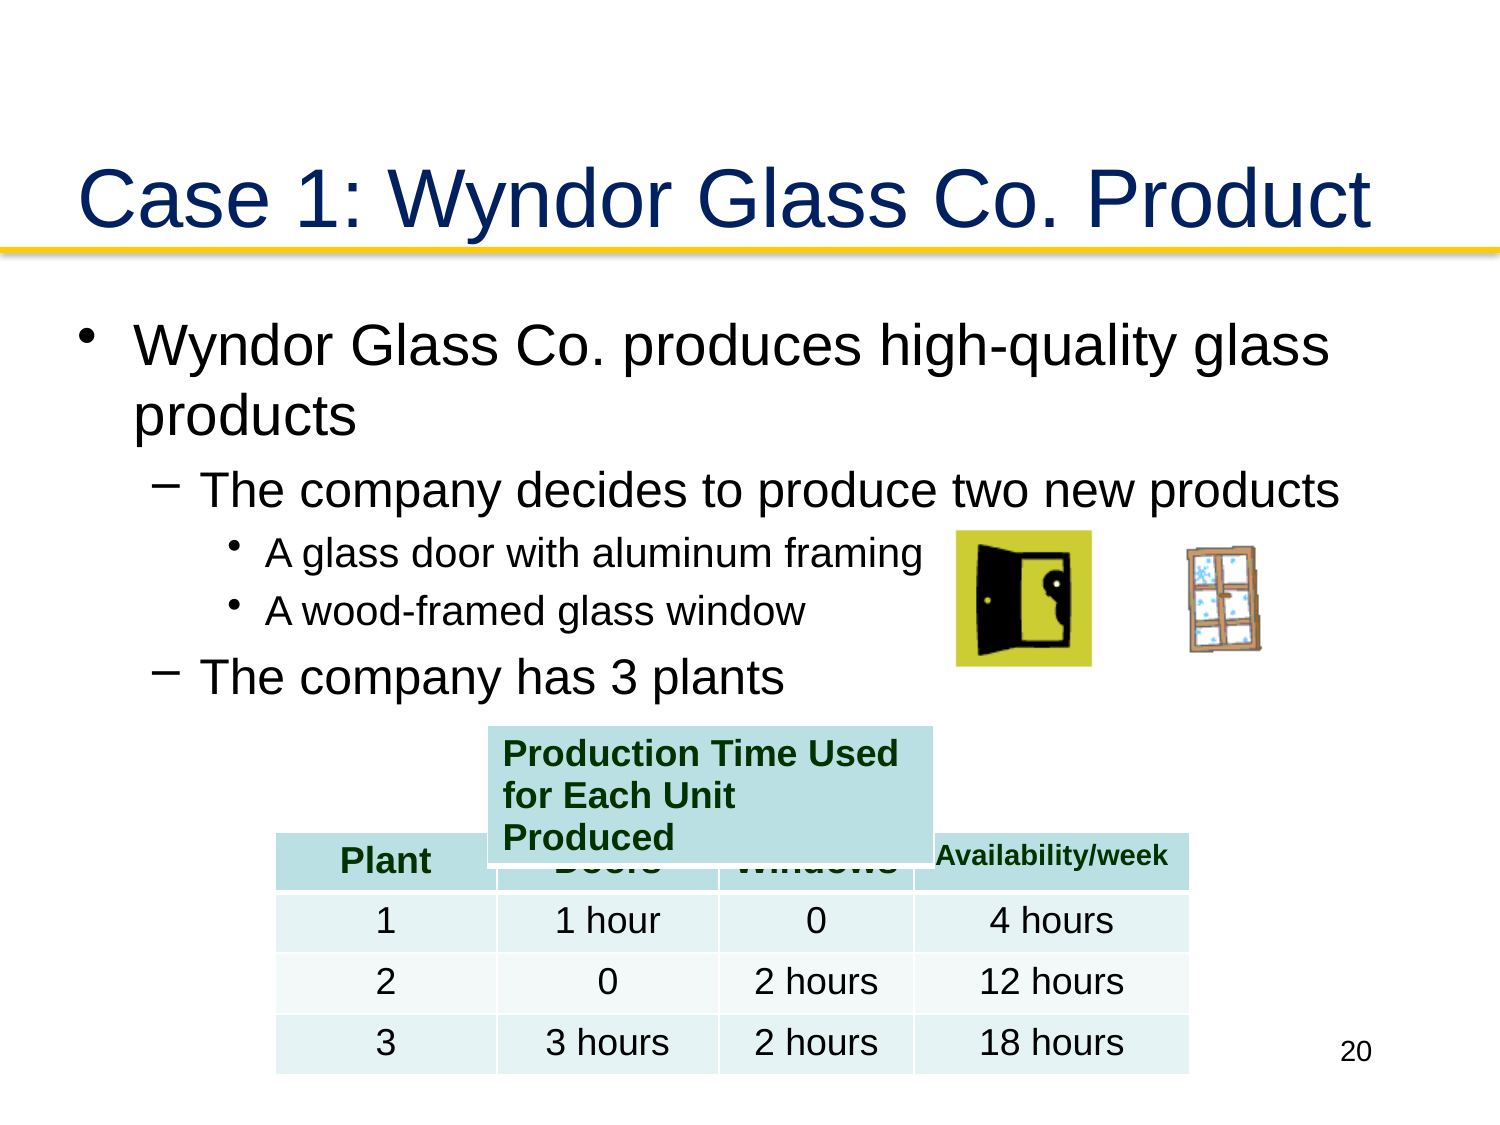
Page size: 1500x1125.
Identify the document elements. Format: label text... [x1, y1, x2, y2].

table_cell 12 hours [915, 954, 1189, 1013]
table_cell 2 hours [720, 1015, 913, 1074]
table_cell 2 [276, 954, 496, 1013]
table_cell 0 [498, 954, 718, 1013]
table_cell 1 hour [498, 895, 718, 952]
table_header Production Time Used for Each Unit Produced [488, 726, 933, 863]
table_header Windows [720, 869, 913, 890]
table_header Plant [276, 833, 496, 890]
table_cell 18 hours [915, 1015, 1189, 1074]
table_header Availability/week [915, 833, 1189, 890]
title Case 1: Wyndor Glass Co. Product [62, 99, 1438, 288]
slide_number 20 [1074, 1024, 1388, 1101]
table_cell 1 [276, 895, 496, 952]
table_cell 3 hours [498, 1015, 718, 1074]
table_cell 0 [720, 895, 913, 952]
table_cell 4 hours [915, 895, 1189, 952]
table_cell 2 hours [720, 954, 913, 1013]
table_header Doors [498, 869, 718, 890]
picture [874, 449, 1376, 751]
table_cell 3 [276, 1015, 496, 1074]
list Wyndor Glass Co. produces high-quality glass products The company decides to produce two new products A glass door with aluminum framing A wood-framed glass window The company has 3 plants [62, 299, 1438, 1001]
